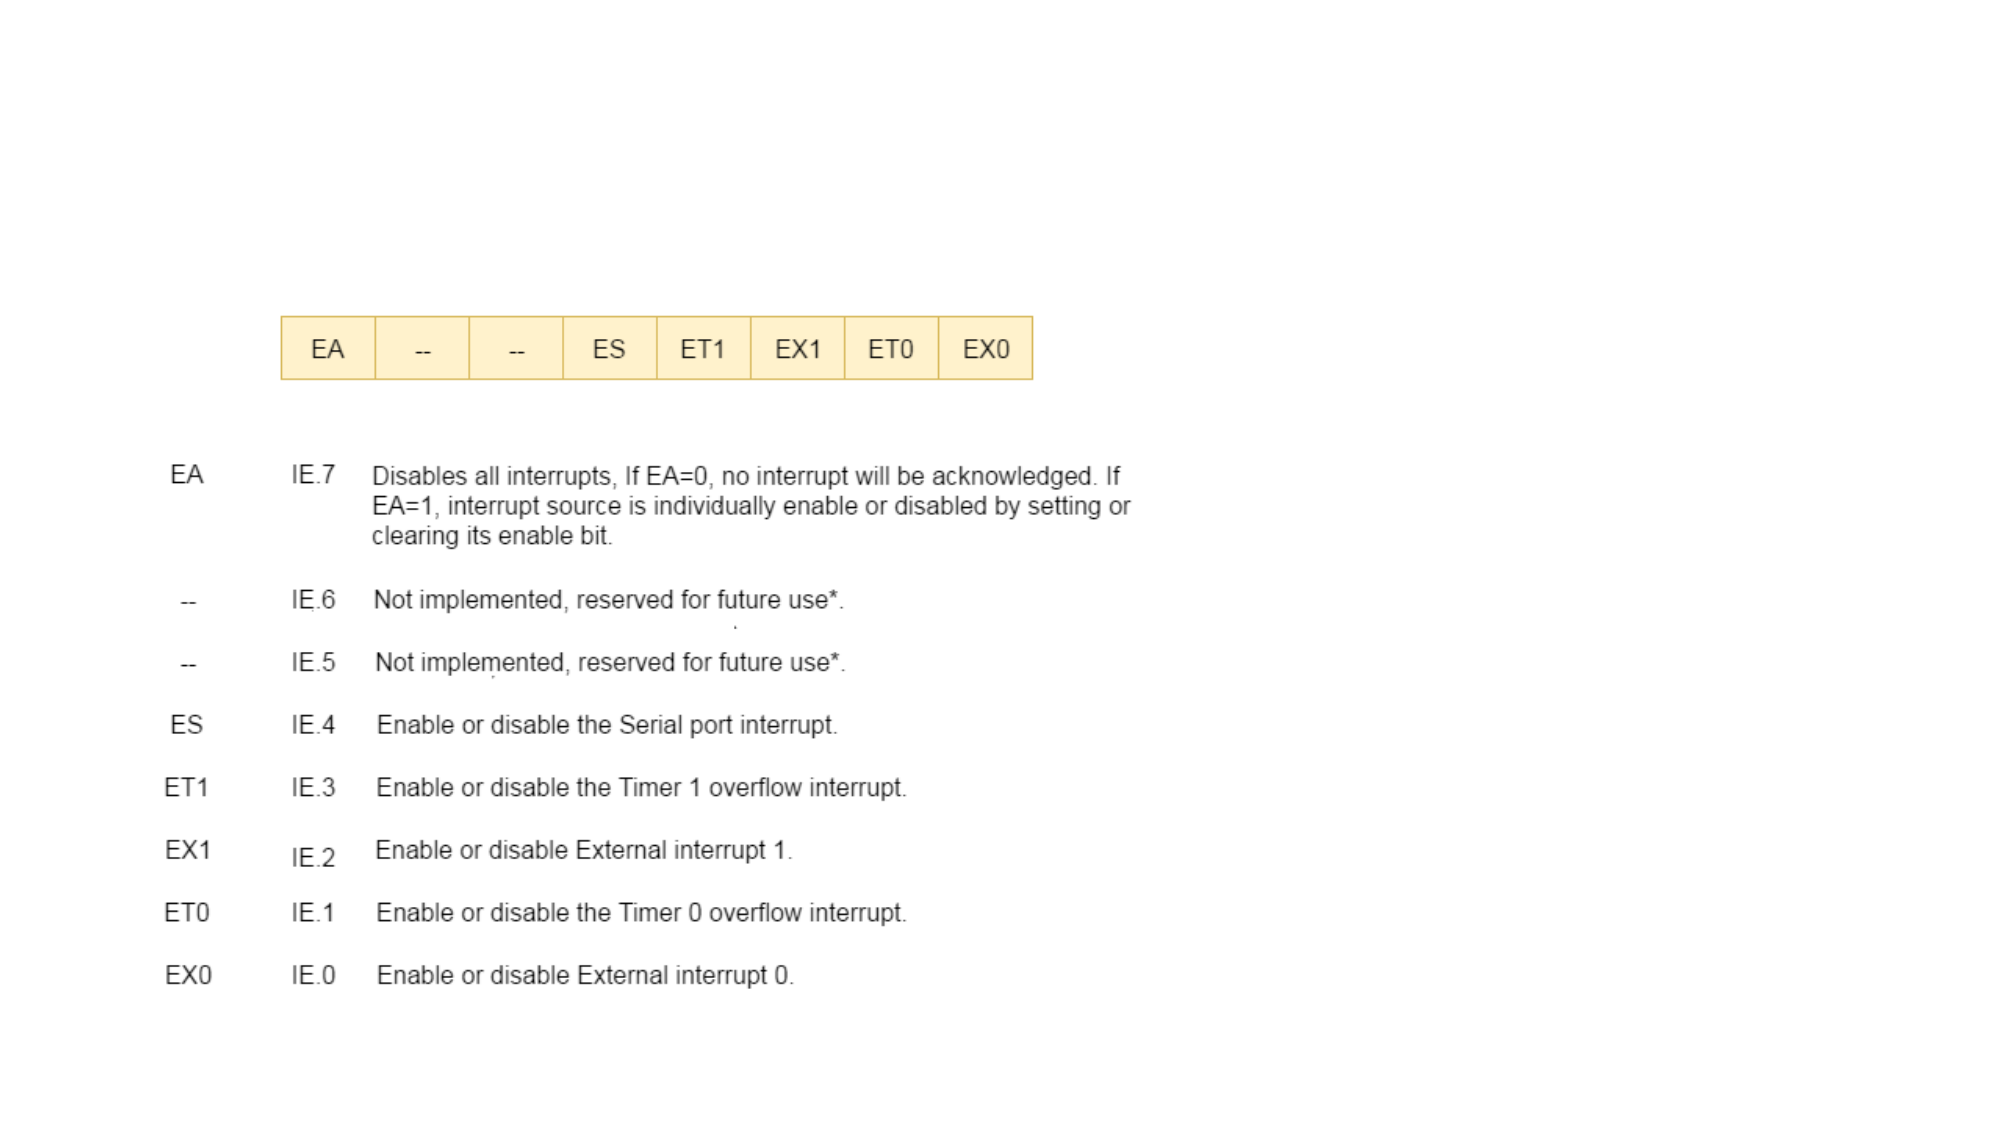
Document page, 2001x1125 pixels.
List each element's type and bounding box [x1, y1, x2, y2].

picture [137, 313, 1251, 1014]
